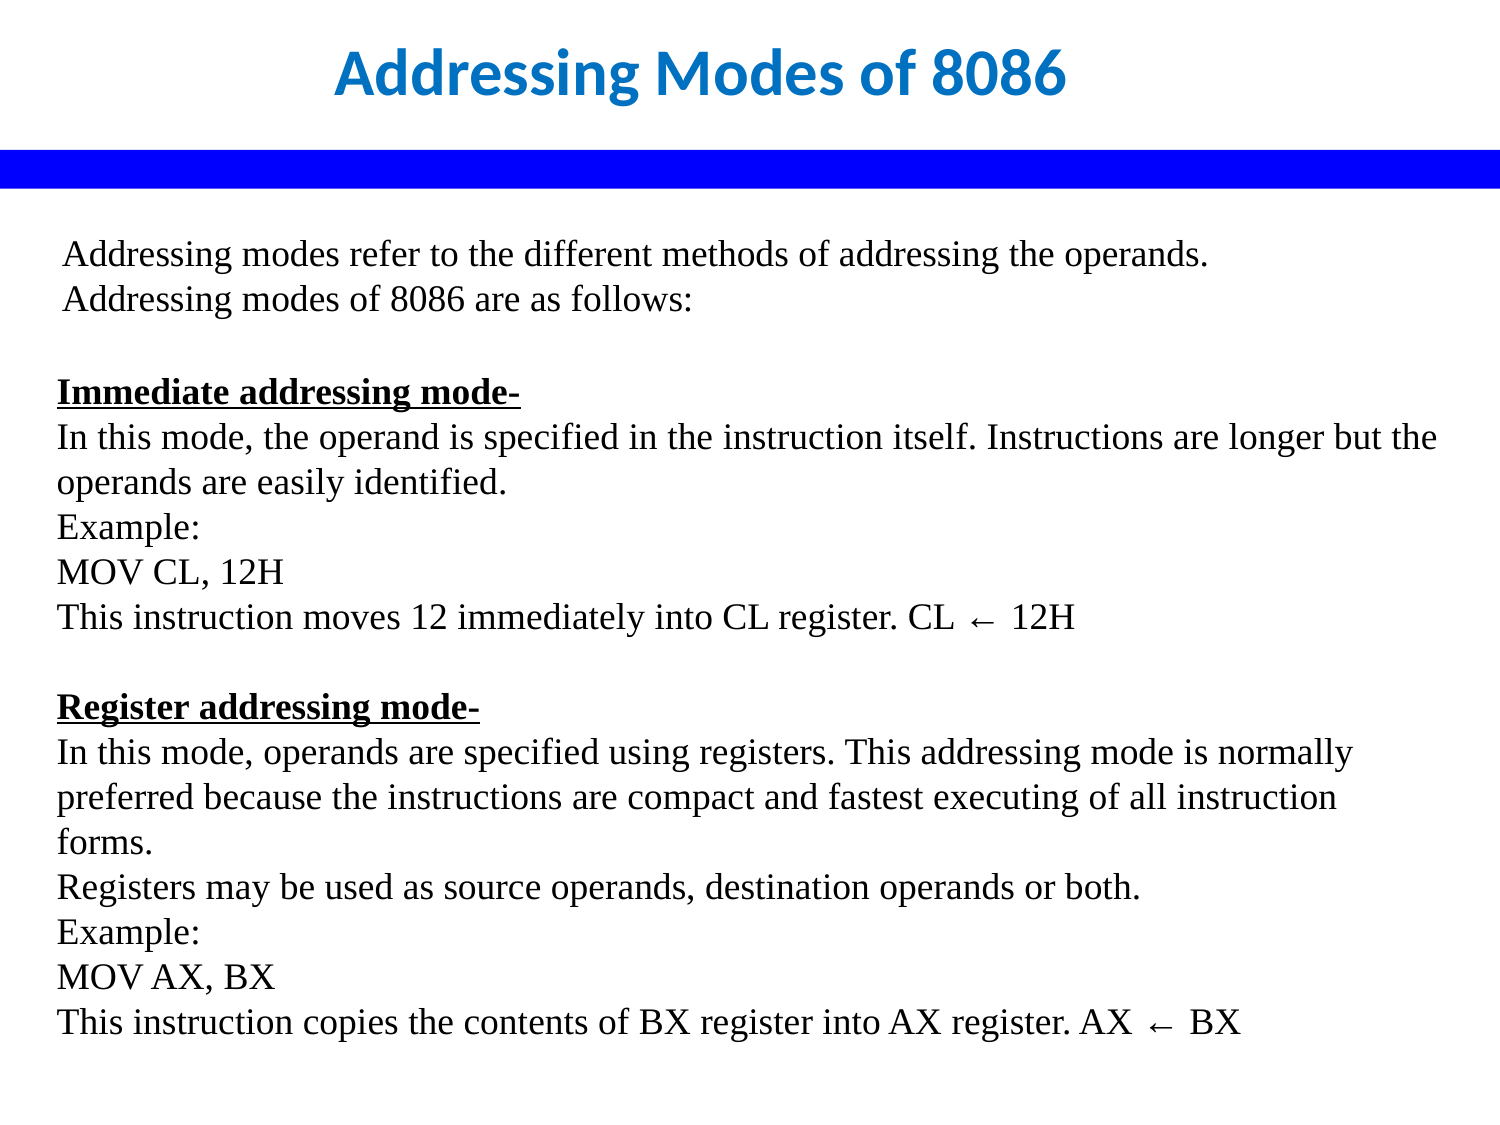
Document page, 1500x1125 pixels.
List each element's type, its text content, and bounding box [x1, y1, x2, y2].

text_box Immediate addressing mode- In this mode, the operand is specified in the instruction itself. Instructions are longer but the operands are easily identified. Example: MOV CL, 12H This instruction moves 12 immediately into CL register. CL ← 12H Register addressing mode- In this mode, operands are specified using registers. This addressing mode is normally preferred because the instructions are compact and fastest executing of all instruction forms. Registers may be used as source operands, destination operands or both. Example: MOV AX, BX This instruction copies the contents of BX register into AX register. AX ← BX [41, 359, 1459, 1095]
text_box [0, 149, 1500, 190]
text_box Addressing modes refer to the different methods of addressing the operands. Addressing modes of 8086 are as follows: [47, 221, 1377, 326]
text_box Addressing Modes of 8086 [319, 21, 1500, 117]
